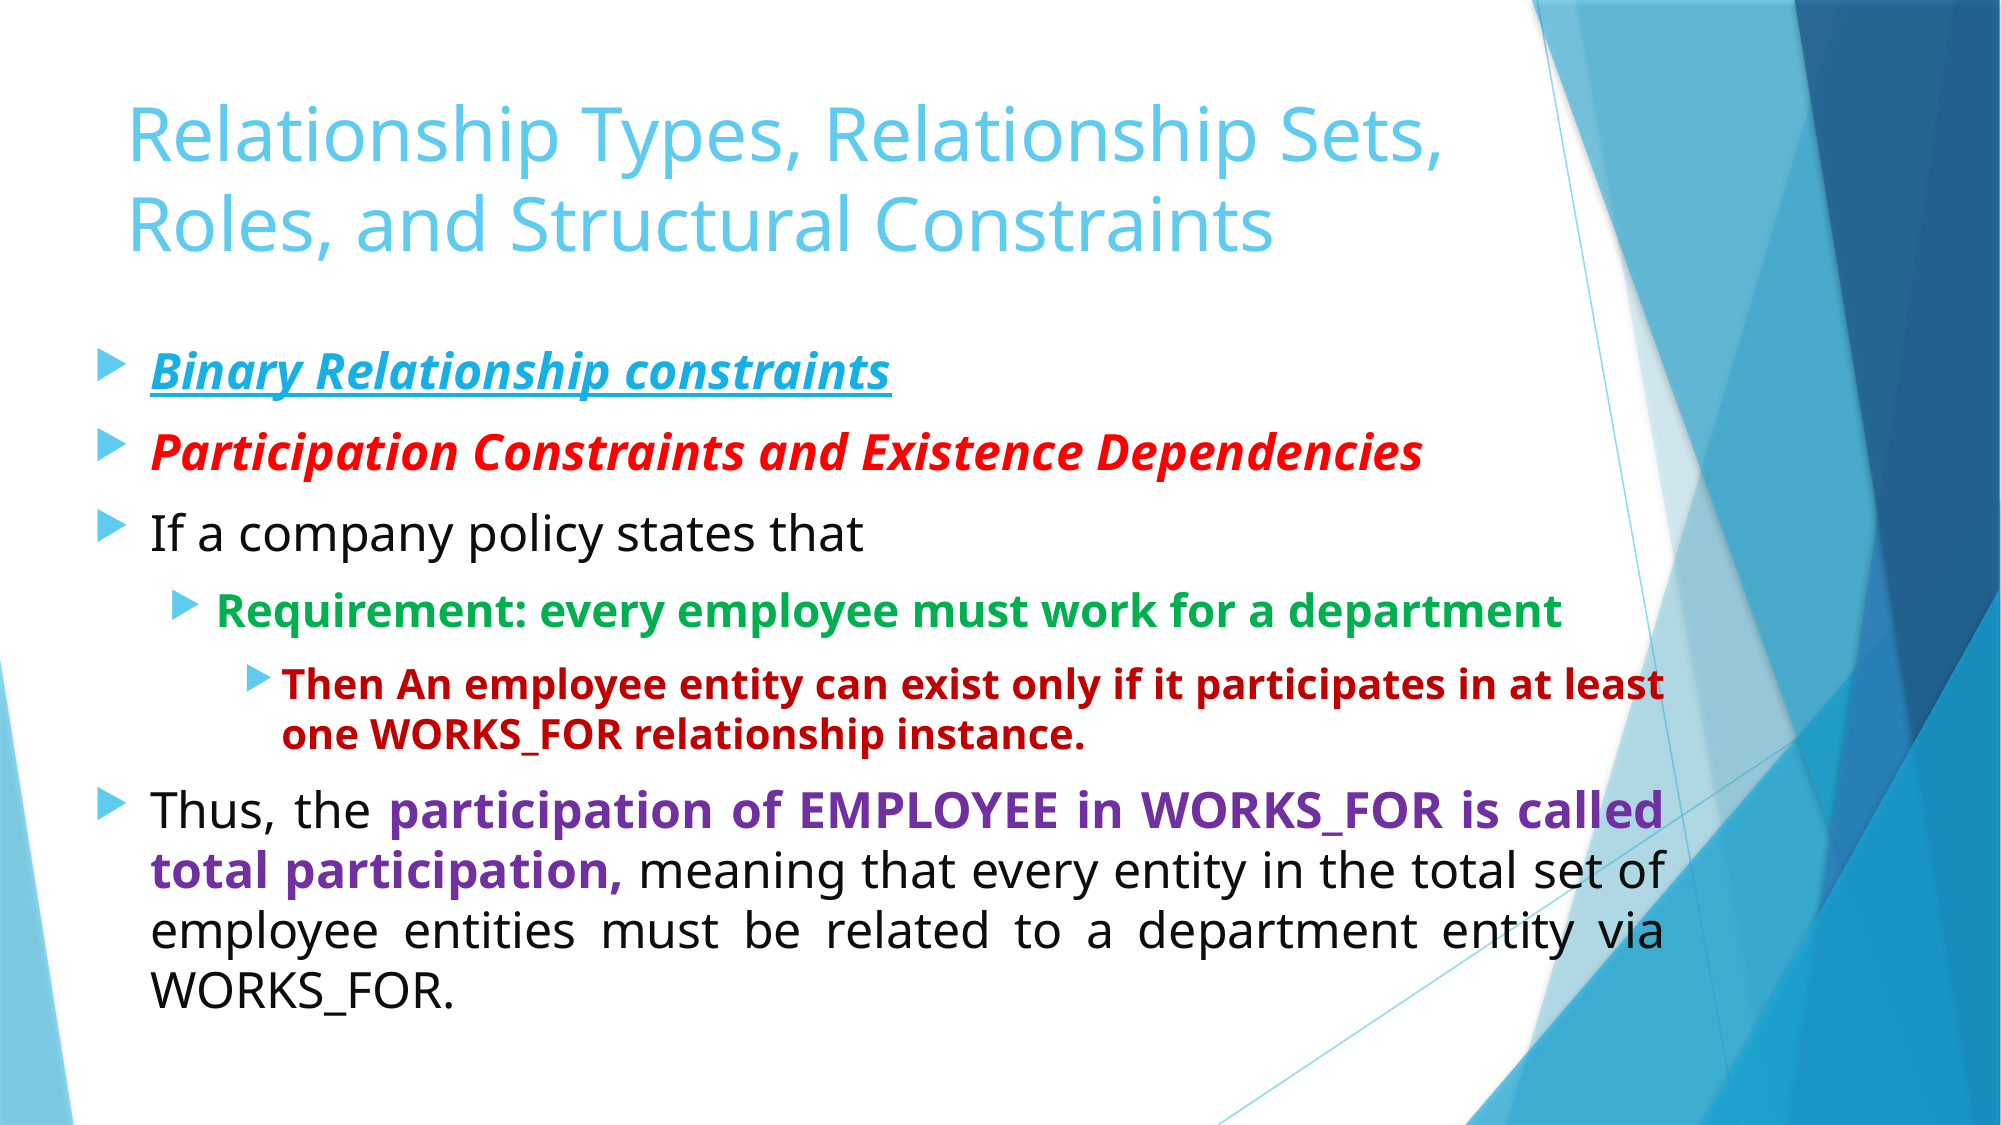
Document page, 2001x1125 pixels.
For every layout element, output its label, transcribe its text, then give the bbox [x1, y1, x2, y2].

title Relationship Types, Relationship Sets, Roles, and Structural Constraints [111, 79, 1522, 266]
list Binary Relationship constraints Participation Constraints and Existence Dependencies If a company policy states that Requirement: every employee must work for a department Then An employee entity can exist only if it participates in at least one WORKS_FOR relationship instance. Thus, the participation of EMPLOYEE in WORKS_FOR is called total participation, meaning that every entity in the total set of employee entities must be related to a department entity via WORKS_FOR. [78, 266, 1682, 1069]
